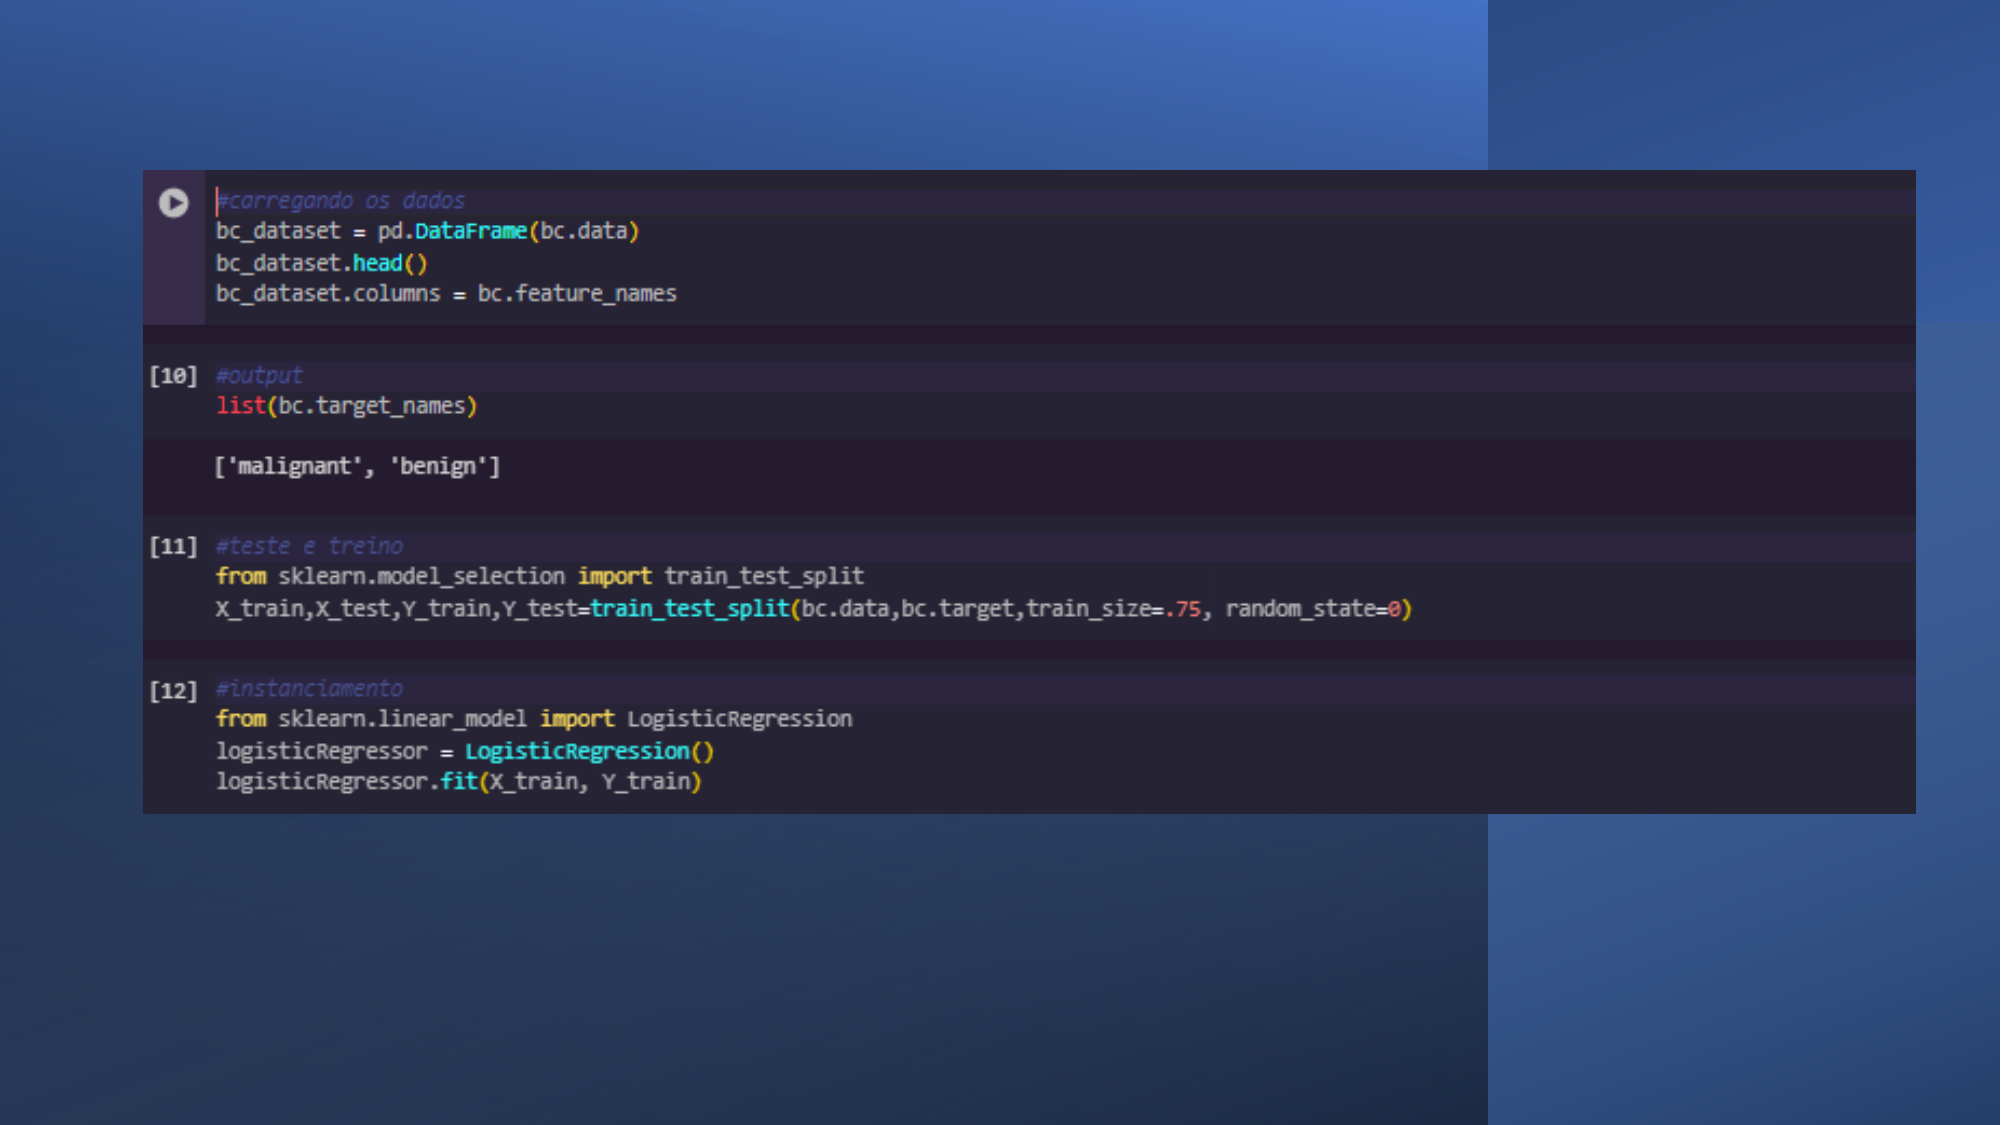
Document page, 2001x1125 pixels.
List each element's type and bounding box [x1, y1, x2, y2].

text_box [1489, 0, 2000, 321]
list [143, 170, 1921, 814]
text_box [0, 0, 1489, 321]
text_box [0, 321, 2000, 1125]
